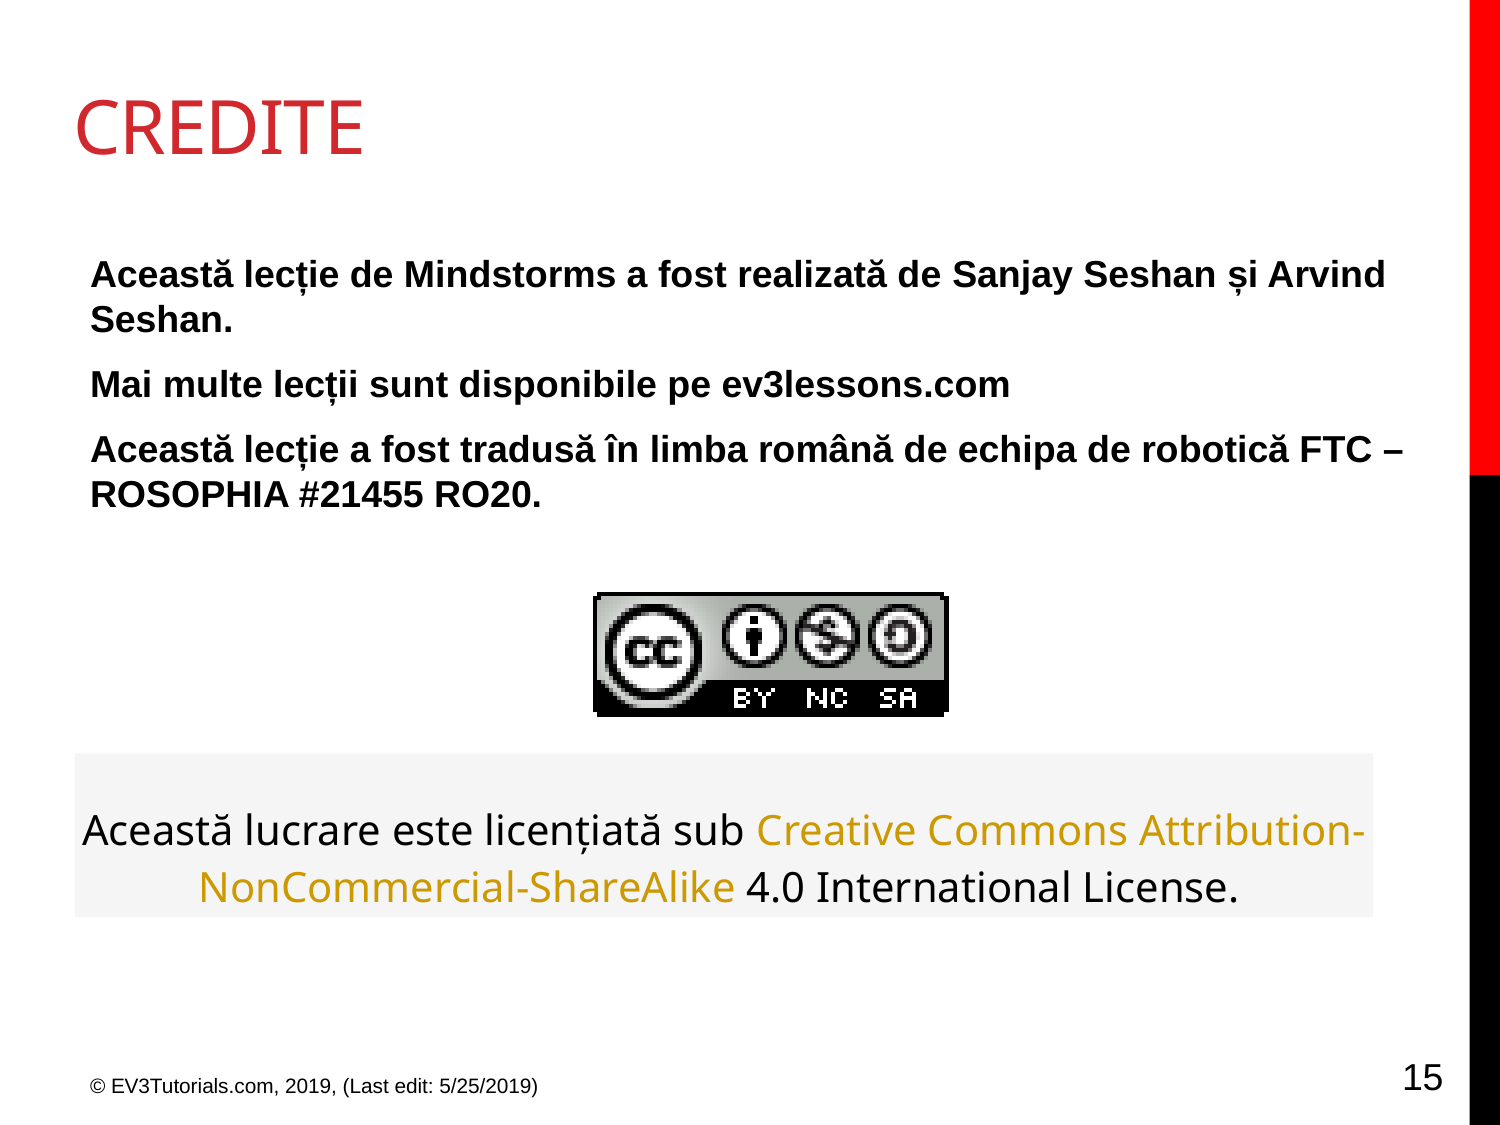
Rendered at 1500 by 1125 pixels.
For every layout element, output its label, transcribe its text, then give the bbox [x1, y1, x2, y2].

picture [593, 591, 949, 718]
text_box Această lucrare este licențiată sub Creative Commons Attribution-NonCommercial-ShareAlike 4.0 International License. [74, 753, 1374, 918]
slide_number 15 [1387, 1045, 1491, 1106]
list Această lecție de Mindstorms a fost realizată de Sanjay Seshan și Arvind Seshan. Mai multe lecții sunt disponibile pe ev3lessons.com Această lecție a fost tradusă în limba română de echipa de robotică FTC – ROSOPHIA #21455 RO20. [75, 242, 1428, 999]
footer © EV3Tutorials.com, 2019, (Last edit: 5/25/2019) [75, 1065, 677, 1112]
title CREDITE [58, 72, 1412, 297]
